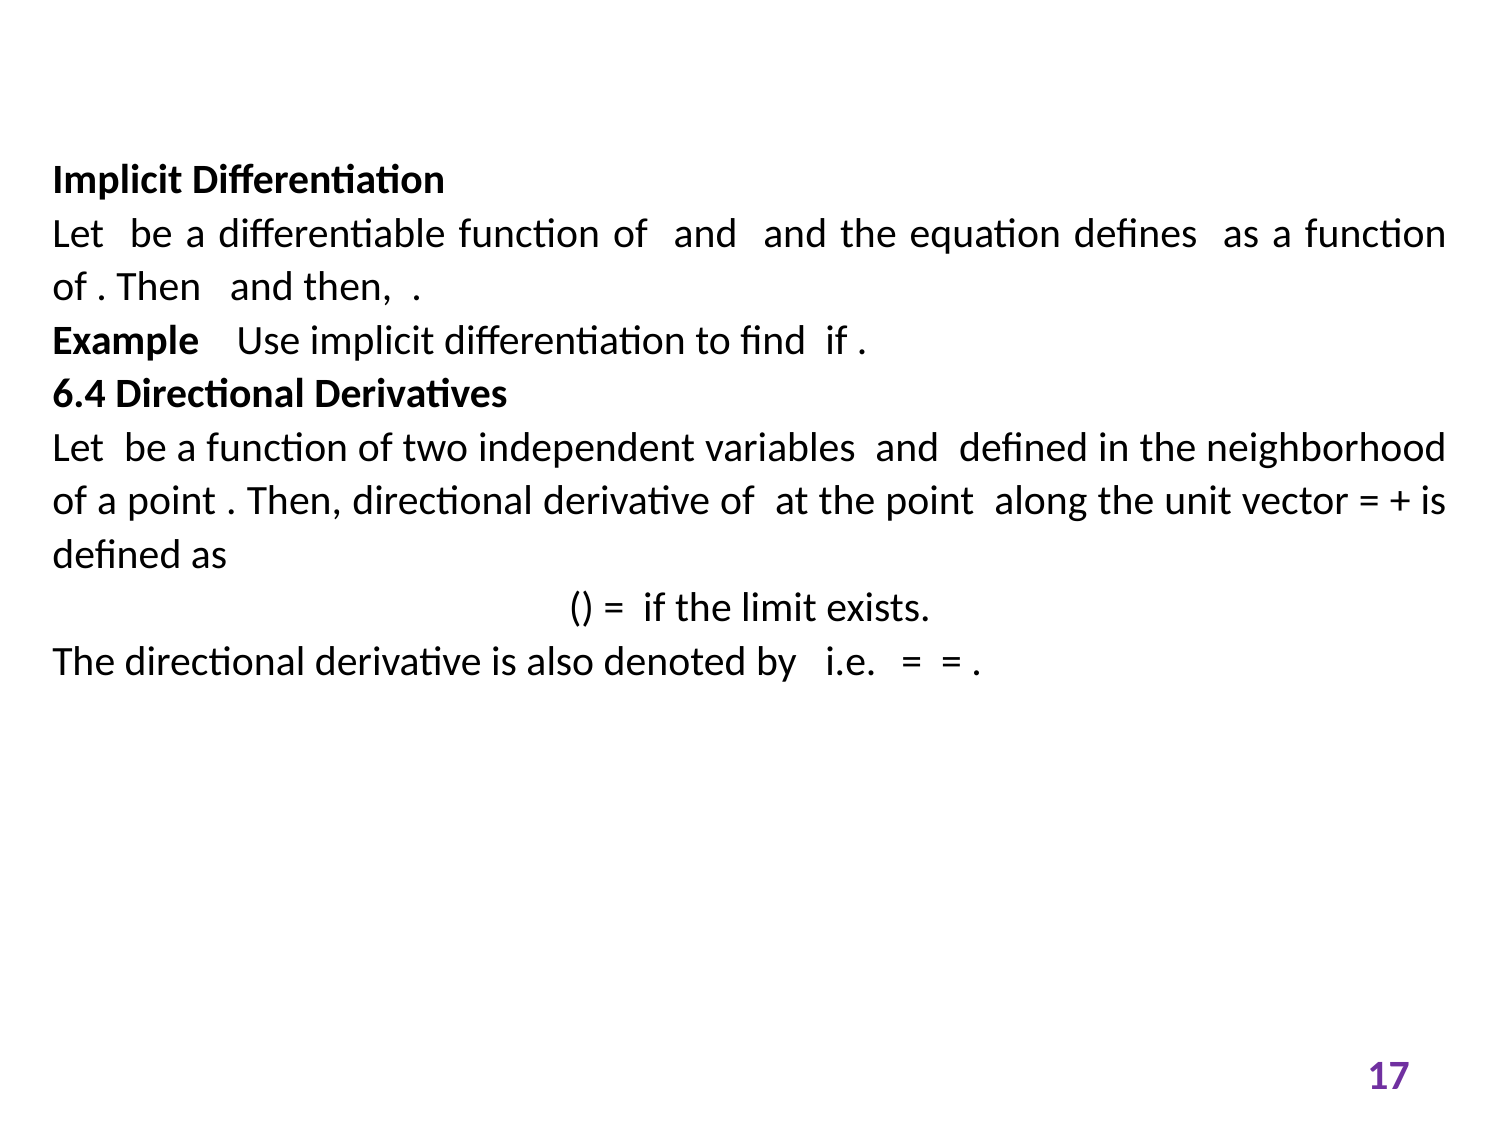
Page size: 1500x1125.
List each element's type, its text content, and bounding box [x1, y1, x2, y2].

slide_number 17 [1074, 1042, 1425, 1103]
